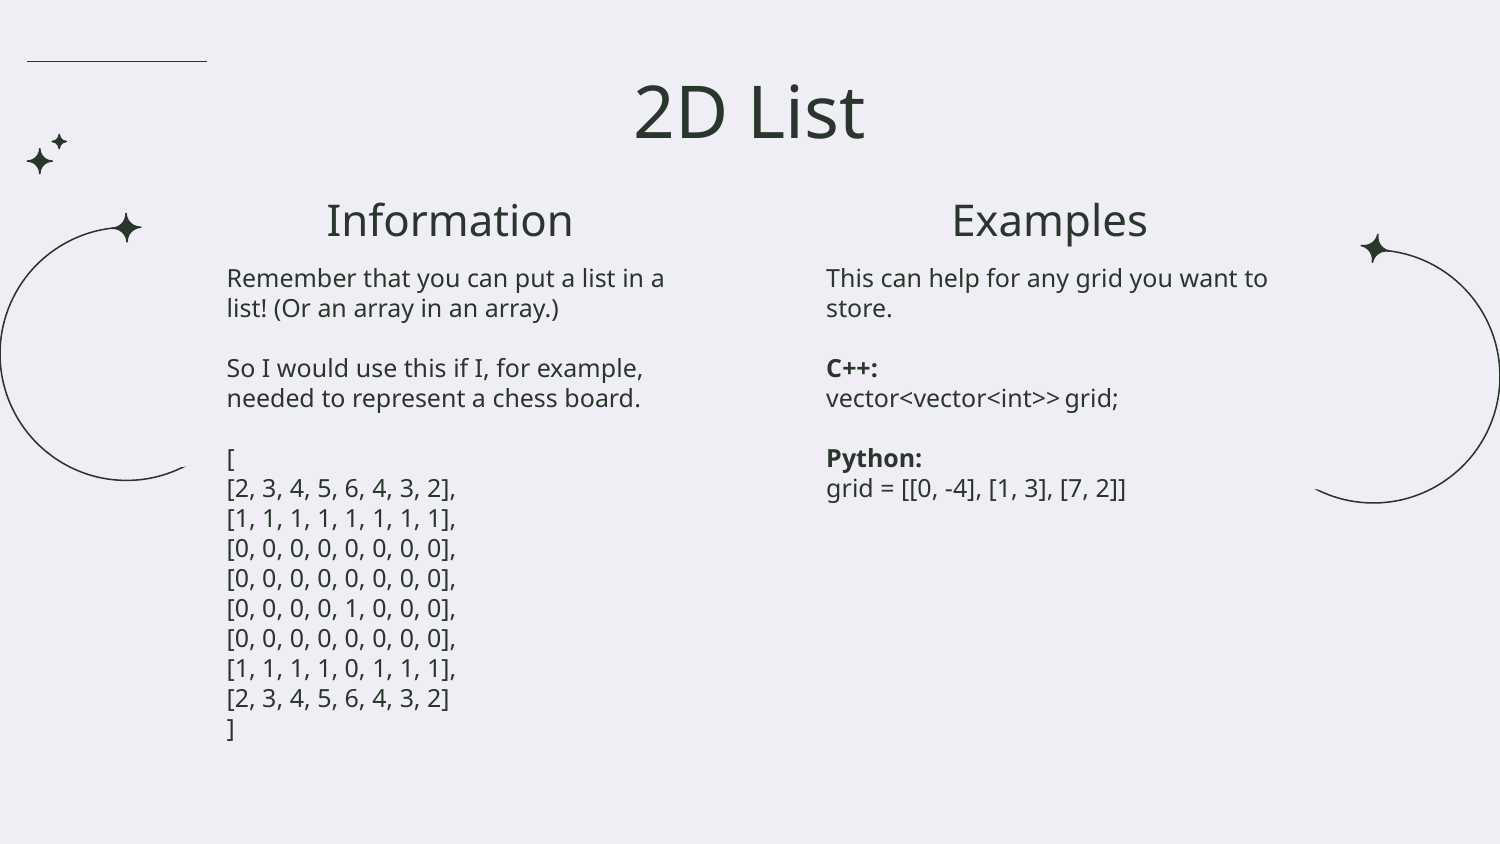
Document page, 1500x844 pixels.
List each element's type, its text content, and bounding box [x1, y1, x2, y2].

title 2D List [118, 50, 1382, 145]
subtitle Information [211, 179, 689, 247]
subtitle This can help for any grid you want to store. C++: vector<vector<int>> grid; Python: grid = [[0, -4], [1, 3], [7, 2]] [811, 247, 1289, 638]
subtitle Examples [811, 179, 1289, 247]
subtitle Remember that you can put a list in a list! (Or an array in an array.) So I would use this if I, for example, needed to represent a chess board. [ [2, 3, 4, 5, 6, 4, 3, 2], [1, 1, 1, 1, 1, 1, 1, 1], [0, 0, 0, 0, 0, 0, 0, 0], [0, 0, 0, 0, 0, 0, 0, 0], [0, 0, 0, 0, 1, 0, 0, 0], [0, 0, 0, 0, 0, 0, 0, 0], [1, 1, 1, 1, 0, 1, 1, 1], [2, 3, 4, 5, 6, 4, 3, 2] ] [211, 247, 689, 725]
